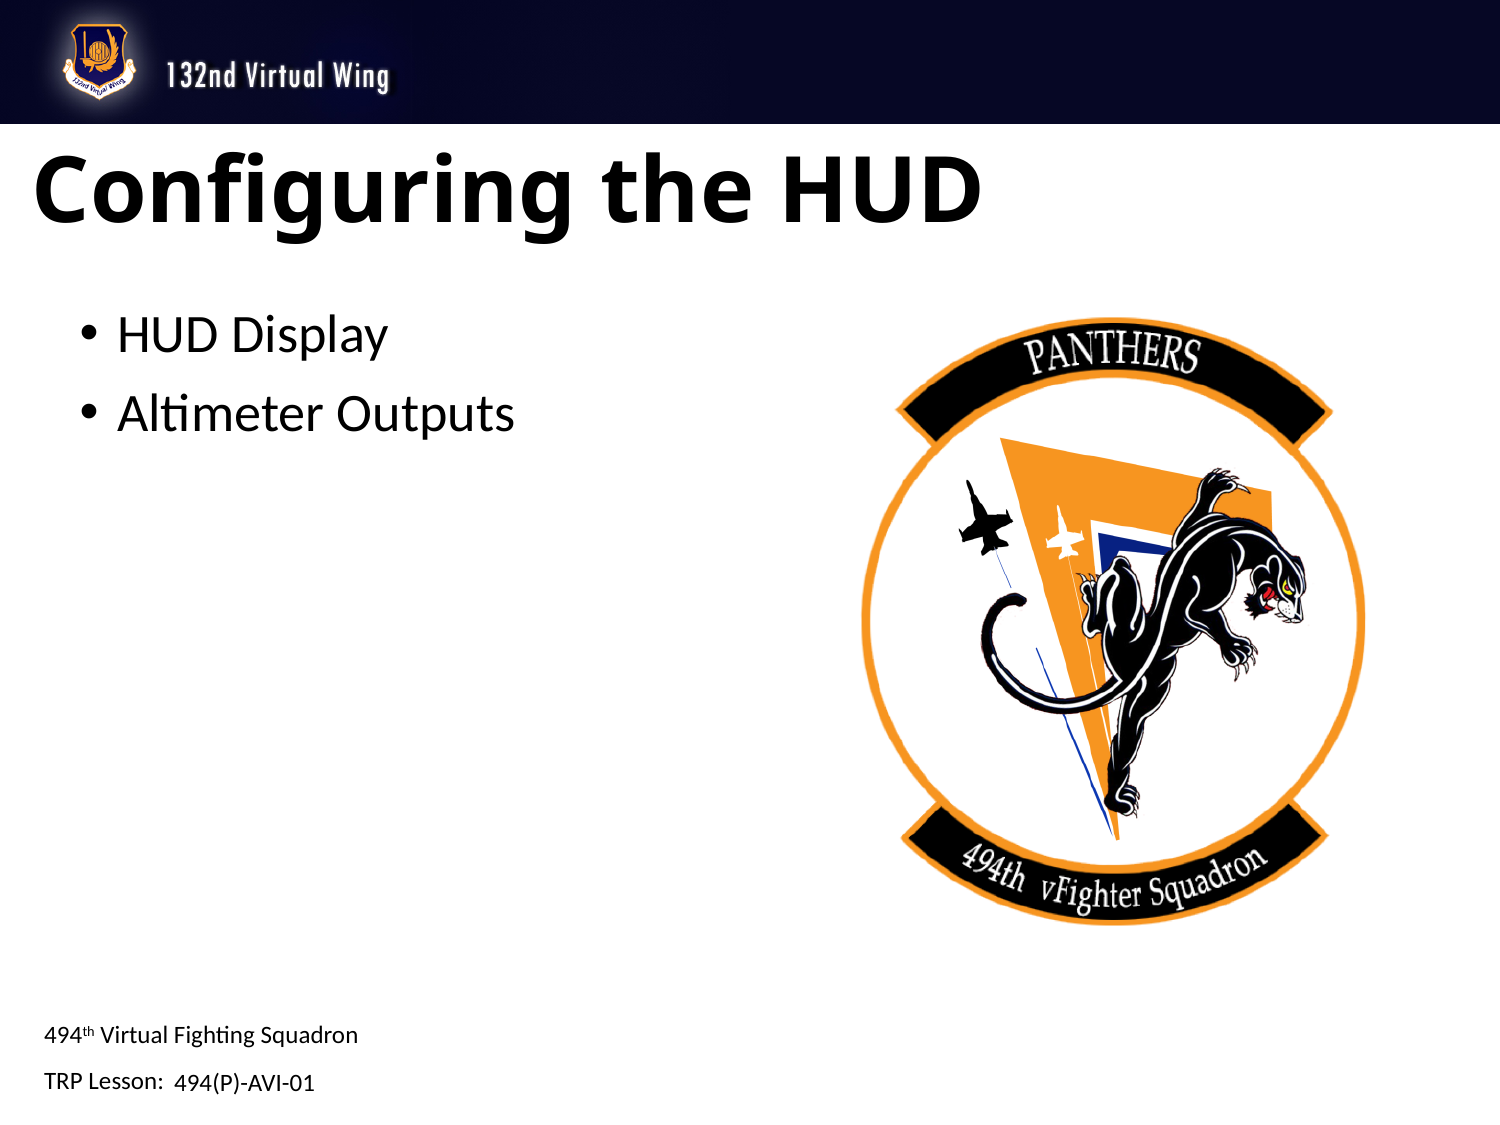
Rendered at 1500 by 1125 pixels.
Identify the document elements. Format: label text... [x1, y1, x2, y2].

picture [856, 314, 1371, 929]
picture [0, 0, 1500, 124]
list HUD Display Altimeter Outputs [64, 298, 845, 1012]
text_box 494(P)-AVI-01 [159, 1058, 396, 1104]
title Configuring the HUD [16, 135, 1317, 295]
